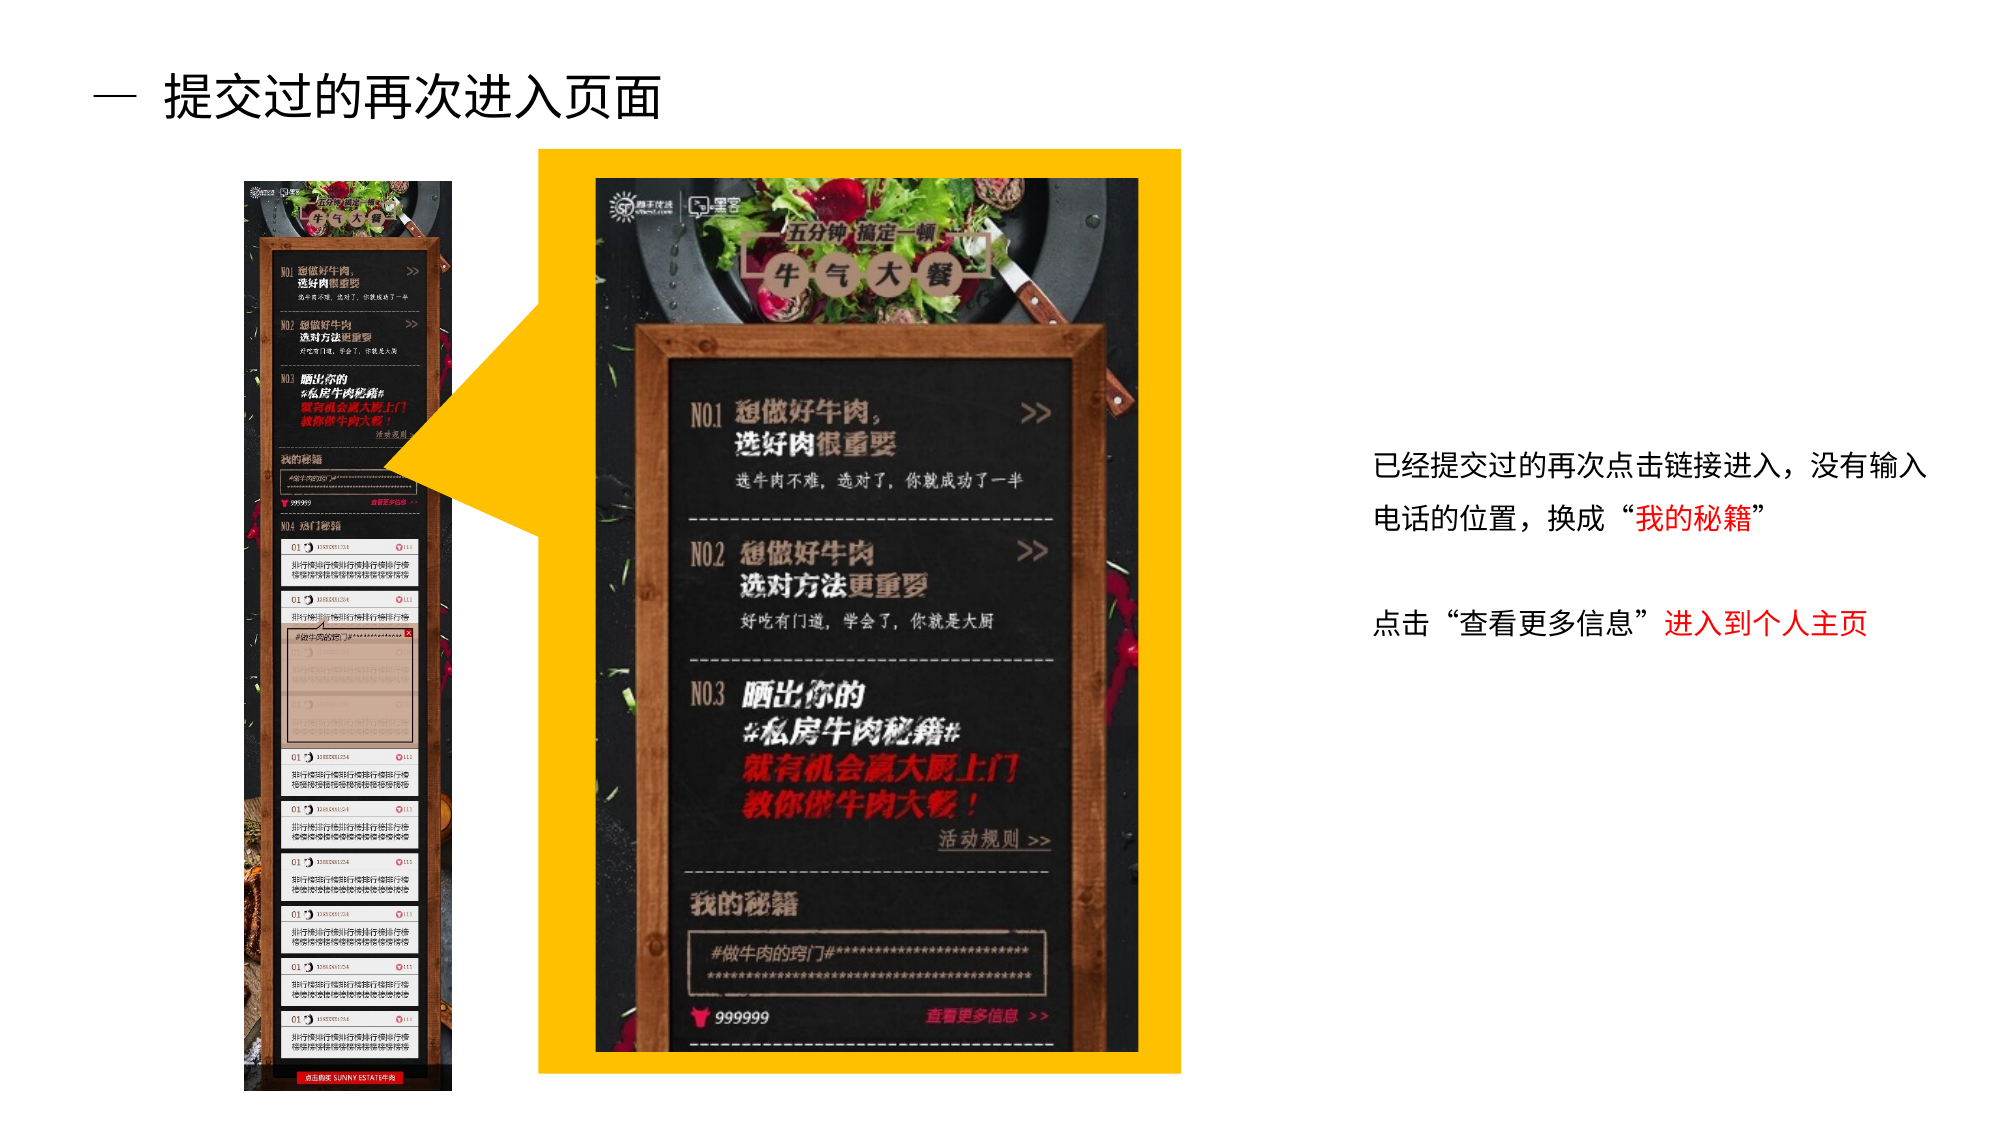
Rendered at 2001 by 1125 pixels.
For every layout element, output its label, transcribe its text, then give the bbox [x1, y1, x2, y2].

text_box 已经提交过的再次点击链接进入，没有输入电话的位置，换成“我的秘籍” 点击“查看更多信息”进入到个人主页 [1357, 422, 1968, 648]
picture [595, 178, 1139, 1052]
picture [244, 181, 452, 1091]
text_box — 提交过的再次进入页面 [75, 58, 710, 133]
text_box [452, 151, 1179, 1072]
